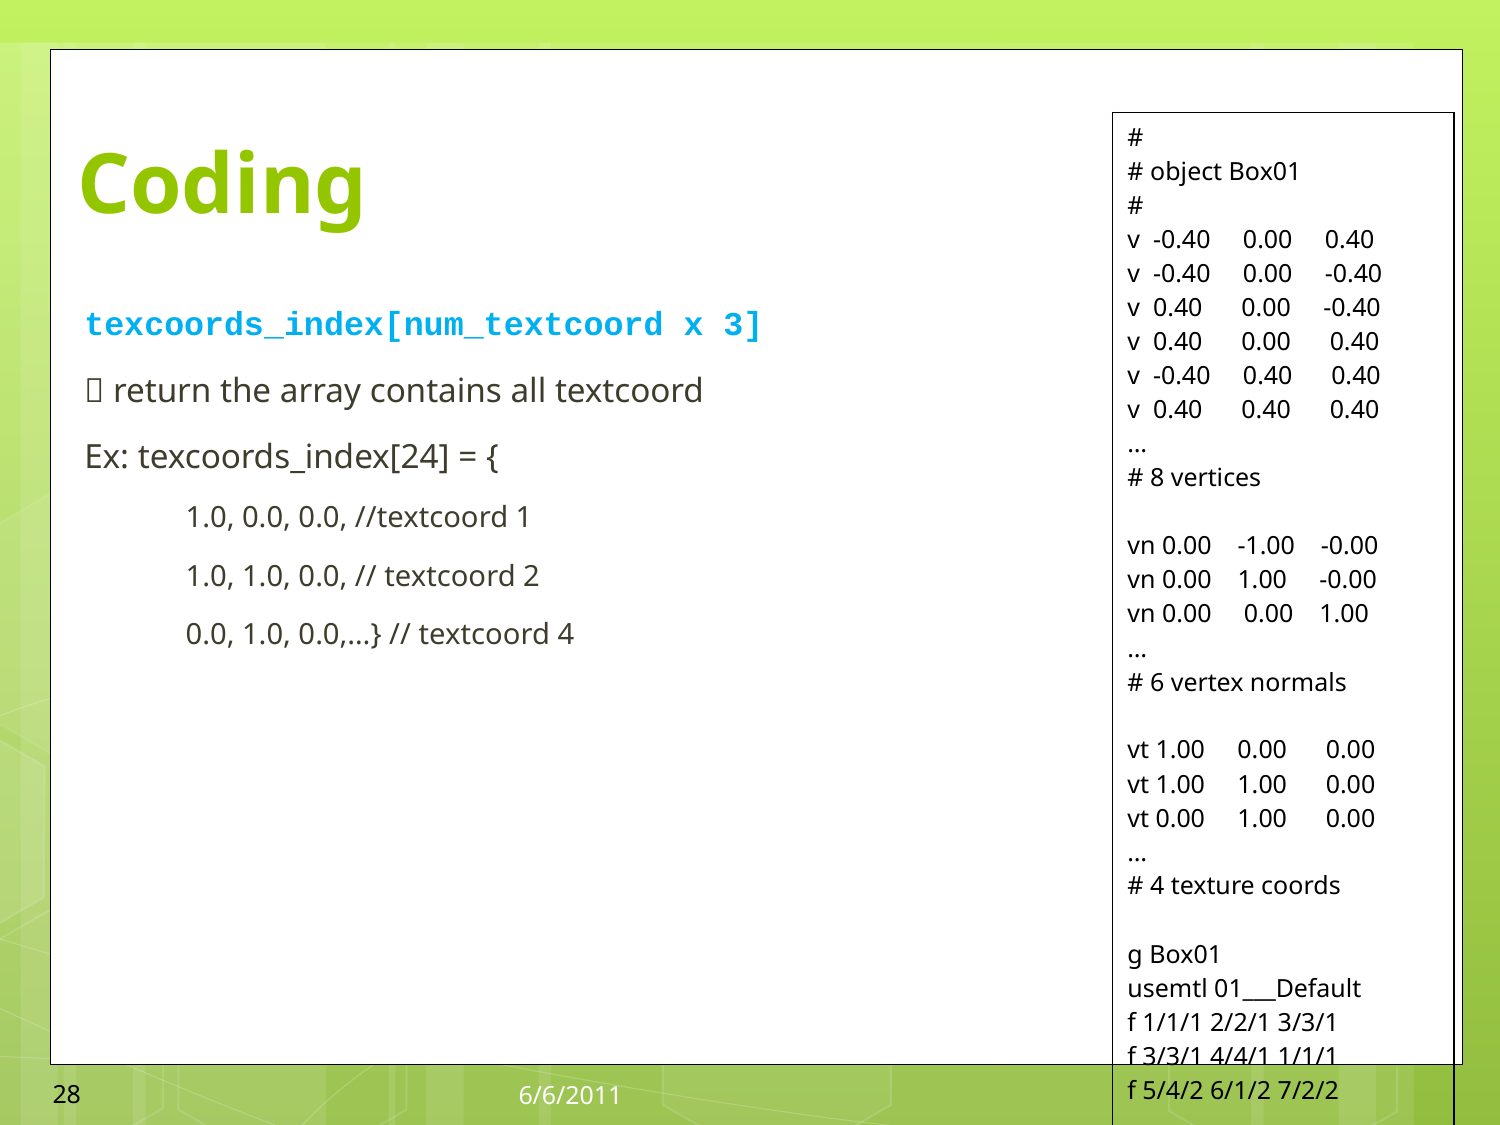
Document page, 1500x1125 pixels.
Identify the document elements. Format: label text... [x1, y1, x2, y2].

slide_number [287, 1065, 638, 1125]
list texcoords_index[num_textcoord x 3]  return the array contains all textcoord Ex: texcoords_index[24] = { 1.0, 0.0, 0.0, //textcoord 1 1.0, 1.0, 0.0, // textcoord 2 0.0, 1.0, 0.0,…} // textcoord 4 [58, 275, 813, 1063]
title Coding [62, 50, 1450, 238]
table_header # # object Box01 # v -0.40 0.00 0.40 v -0.40 0.00 -0.40 v 0.40 0.00 -0.40 v 0.40 0.00 0.40 v -0.40 0.40 0.40 v 0.40 0.40 0.40 … # 8 vertices vn 0.00 -1.00 -0.00 vn 0.00 1.00 -0.00 vn 0.00 0.00 1.00 … # 6 vertex normals vt 1.00 0.00 0.00 vt 1.00 1.00 0.00 vt 0.00 1.00 0.00 … # 4 texture coords g Box01 usemtl 01___Default f 1/1/1 2/2/1 3/3/1 f 3/3/1 4/4/1 1/1/1 f 5/4/2 6/1/2 7/2/2 … # 12 faces [1113, 113, 1453, 1125]
slide_number 28 [37, 1065, 256, 1125]
